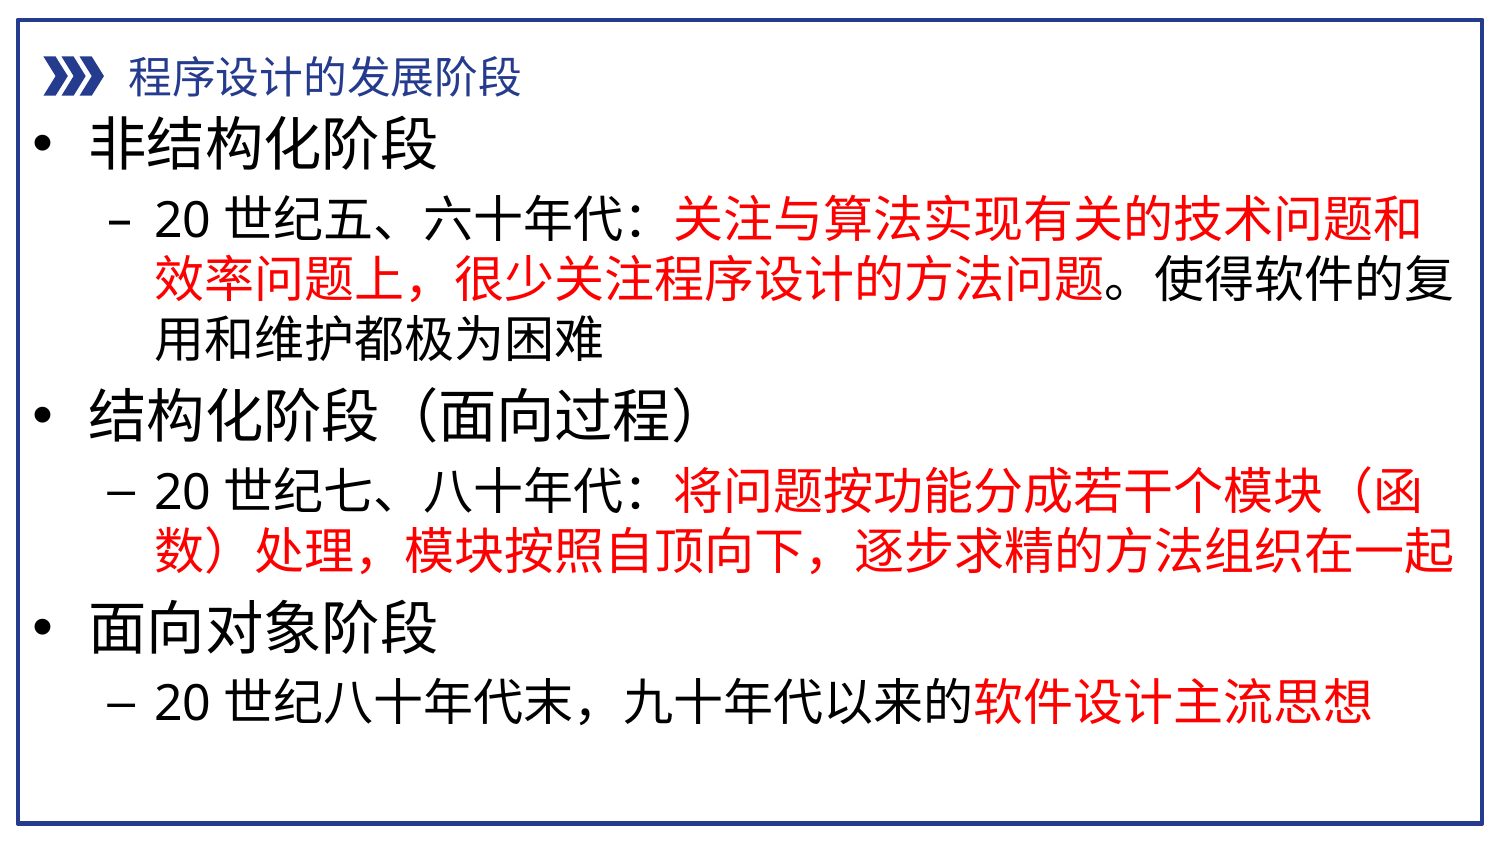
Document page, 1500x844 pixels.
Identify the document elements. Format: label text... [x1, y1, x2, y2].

text_box [16, 18, 1484, 826]
text_box 非结构化阶段 20世纪五、六十年代：关注与算法实现有关的技术问题和效率问题上，很少关注程序设计的方法问题。使得软件的复用和维护都极为困难 结构化阶段（面向过程） 20世纪七、八十年代：将问题按功能分成若干个模块（函数）处理，模块按照自顶向下，逐步求精的方法组织在一起 面向对象阶段 20世纪八十年代末，九十年代以来的软件设计主流思想 [17, 100, 1483, 824]
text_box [43, 41, 551, 111]
